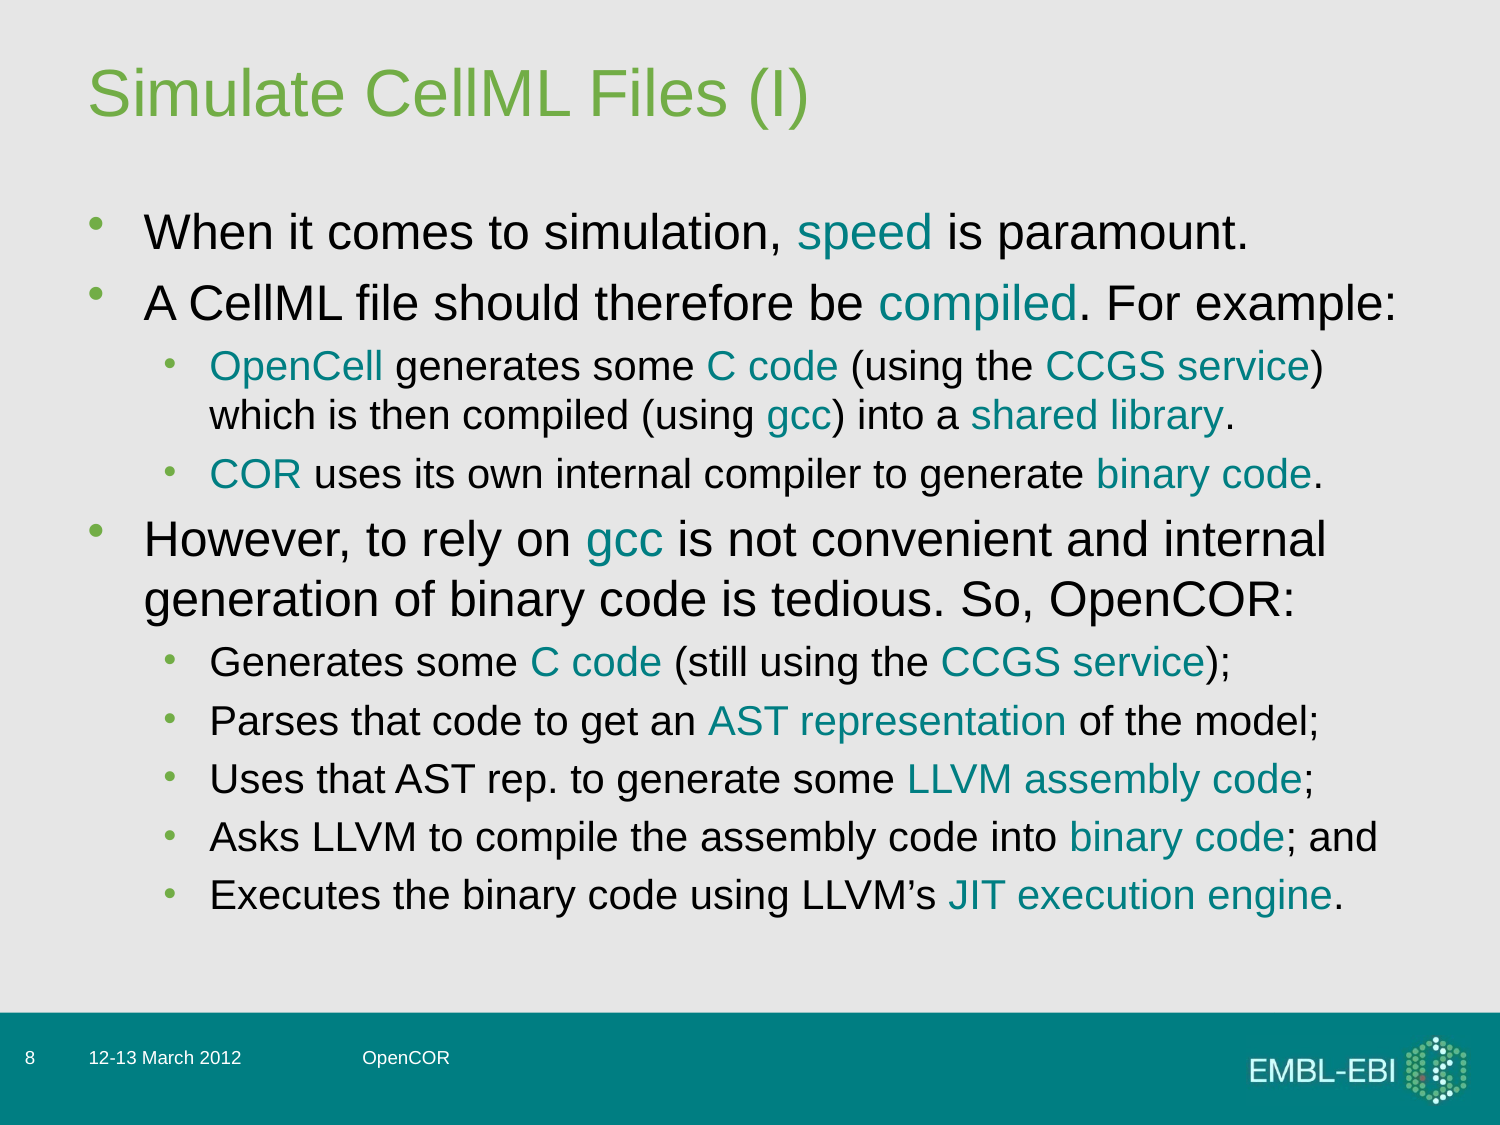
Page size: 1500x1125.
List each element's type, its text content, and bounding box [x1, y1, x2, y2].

list When it comes to simulation, speed is paramount. A CellML file should therefore be compiled. For example: OpenCell generates some C code (using the CCGS service) which is then compiled (using gcc) into a shared library. COR uses its own internal compiler to generate binary code. However, to rely on gcc is not convenient and internal generation of binary code is tedious. So, OpenCOR: Generates some C code (still using the CCGS service); Parses that code to get an AST representation of the model; Uses that AST rep. to generate some LLVM assembly code; Asks LLVM to compile the assembly code into binary code; and Executes the binary code using LLVM’s JIT execution engine. [87, 200, 1425, 976]
footer OpenCOR [364, 1045, 838, 1084]
title Simulate CellML Files (I) [87, 50, 1425, 175]
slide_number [88, 1045, 364, 1084]
slide_number 8 [24, 1045, 76, 1084]
picture [1246, 1035, 1471, 1106]
